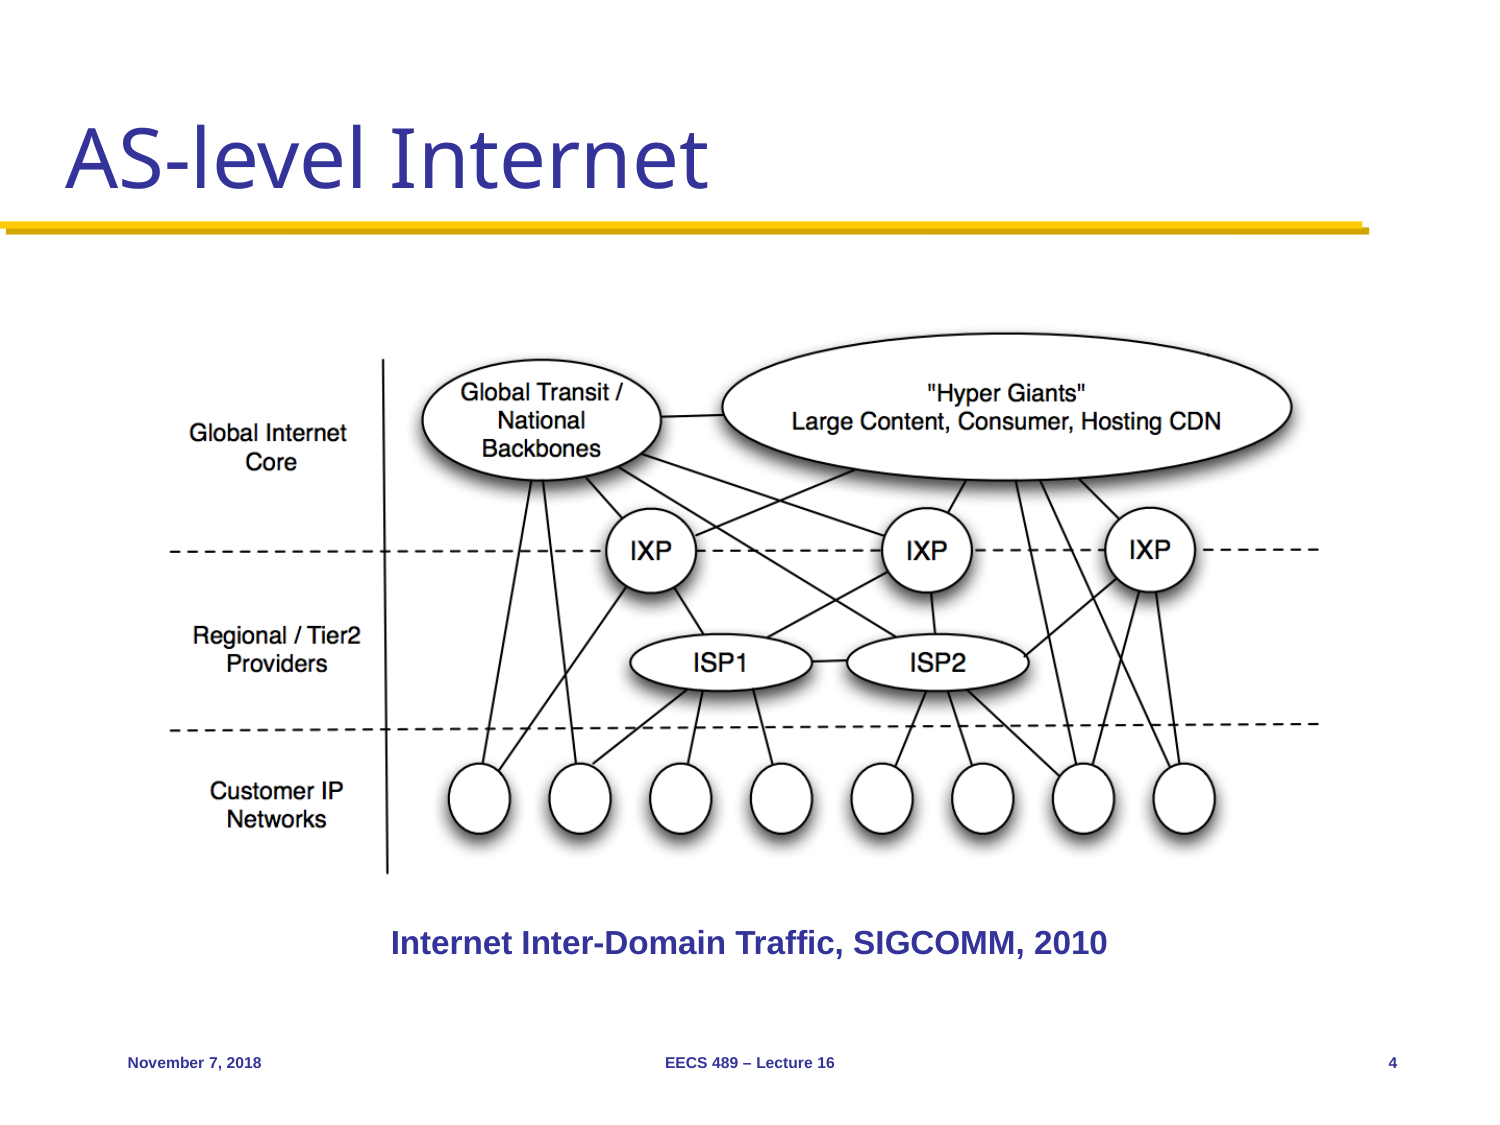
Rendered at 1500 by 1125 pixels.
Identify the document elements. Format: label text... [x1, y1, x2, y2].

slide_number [112, 1024, 426, 1101]
title AS-level Internet [49, 24, 1451, 213]
footer EECS 489 – Lecture 16 [512, 1024, 988, 1101]
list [149, 319, 1351, 887]
text_box Internet Inter-Domain Traffic, SIGCOMM, 2010 [375, 913, 1124, 969]
slide_number 4 [1312, 1024, 1413, 1101]
